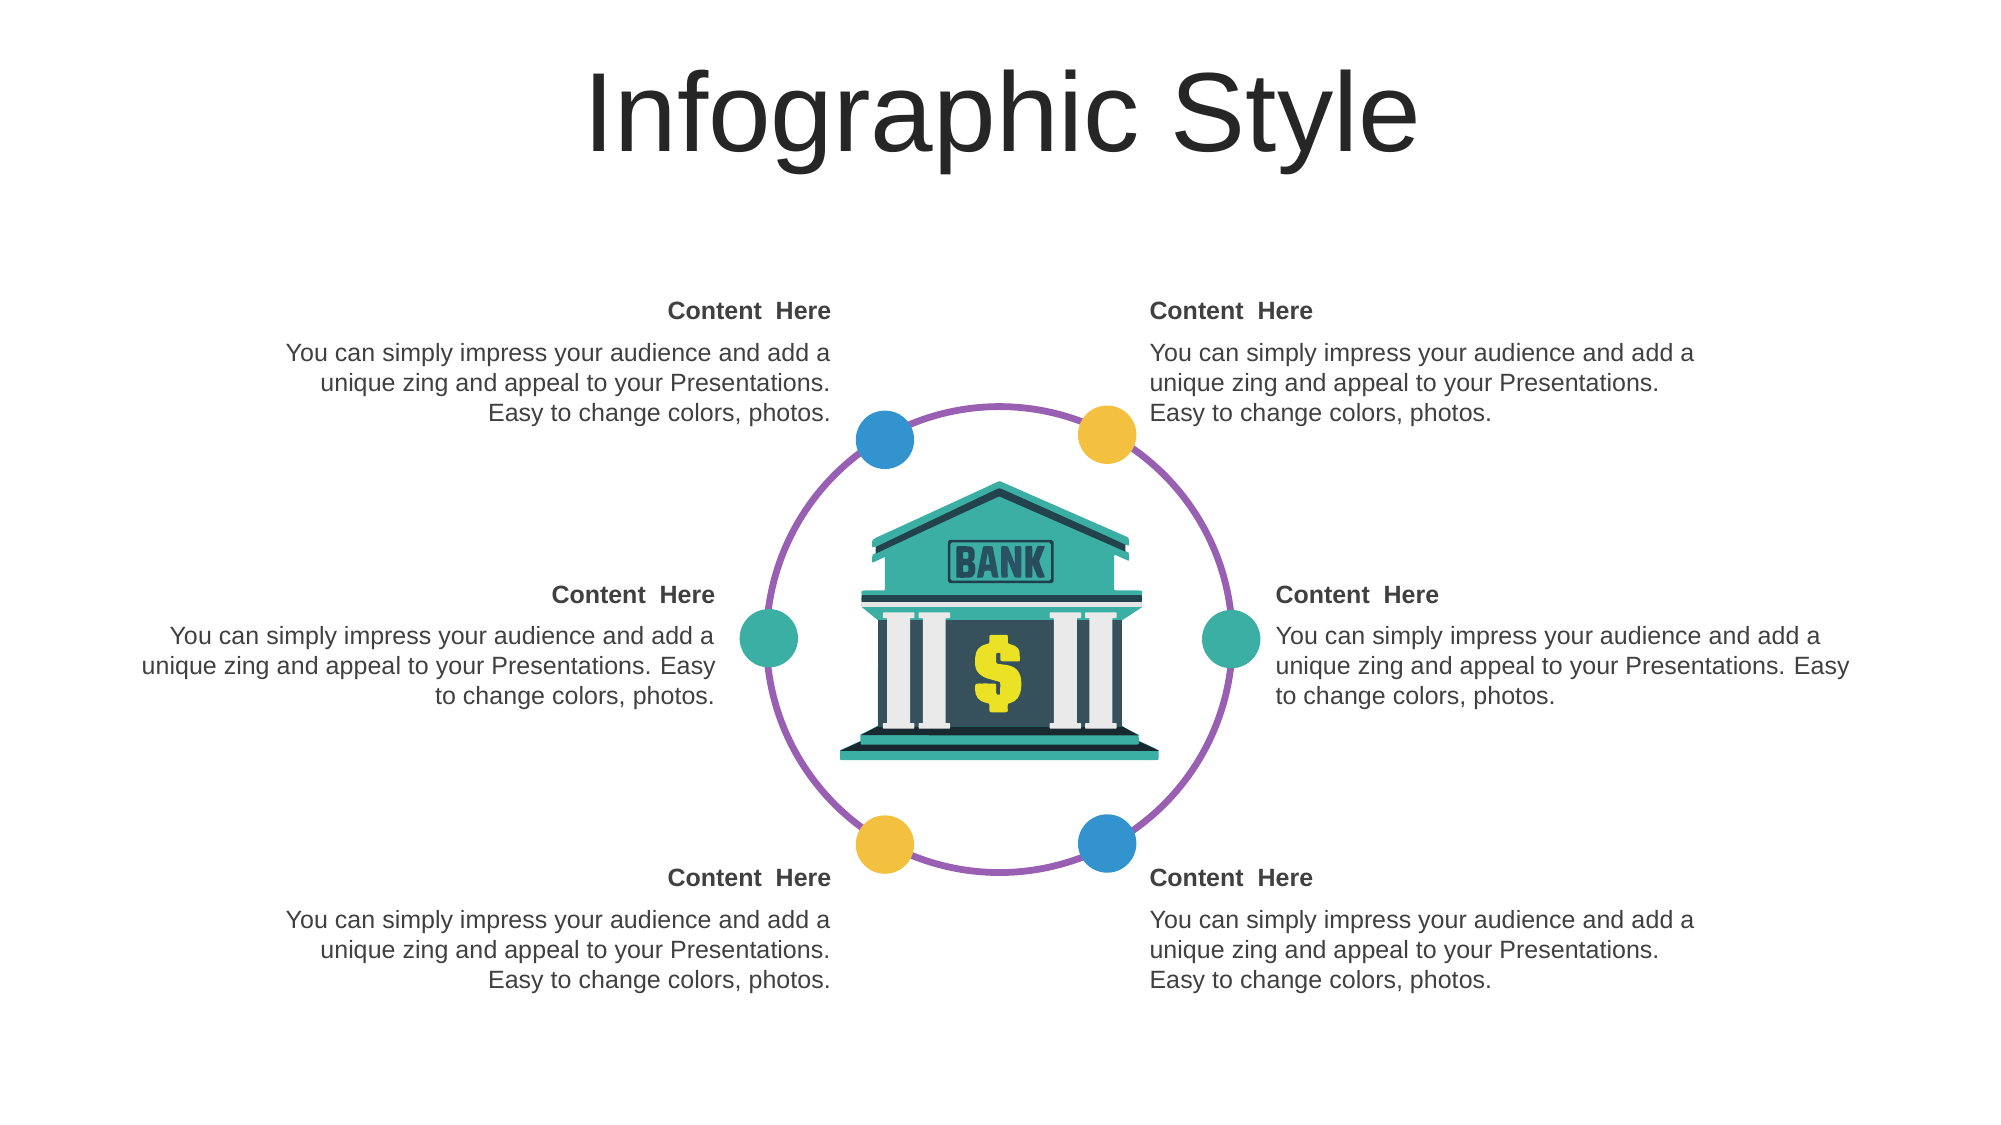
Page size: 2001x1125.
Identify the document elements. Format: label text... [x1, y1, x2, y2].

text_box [1149, 853, 1720, 1002]
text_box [133, 570, 731, 719]
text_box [1275, 570, 1870, 719]
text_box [276, 287, 847, 435]
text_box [840, 481, 1159, 761]
list Infographic Style [53, 55, 1952, 175]
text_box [276, 853, 847, 1002]
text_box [1149, 287, 1720, 435]
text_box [739, 405, 1261, 874]
